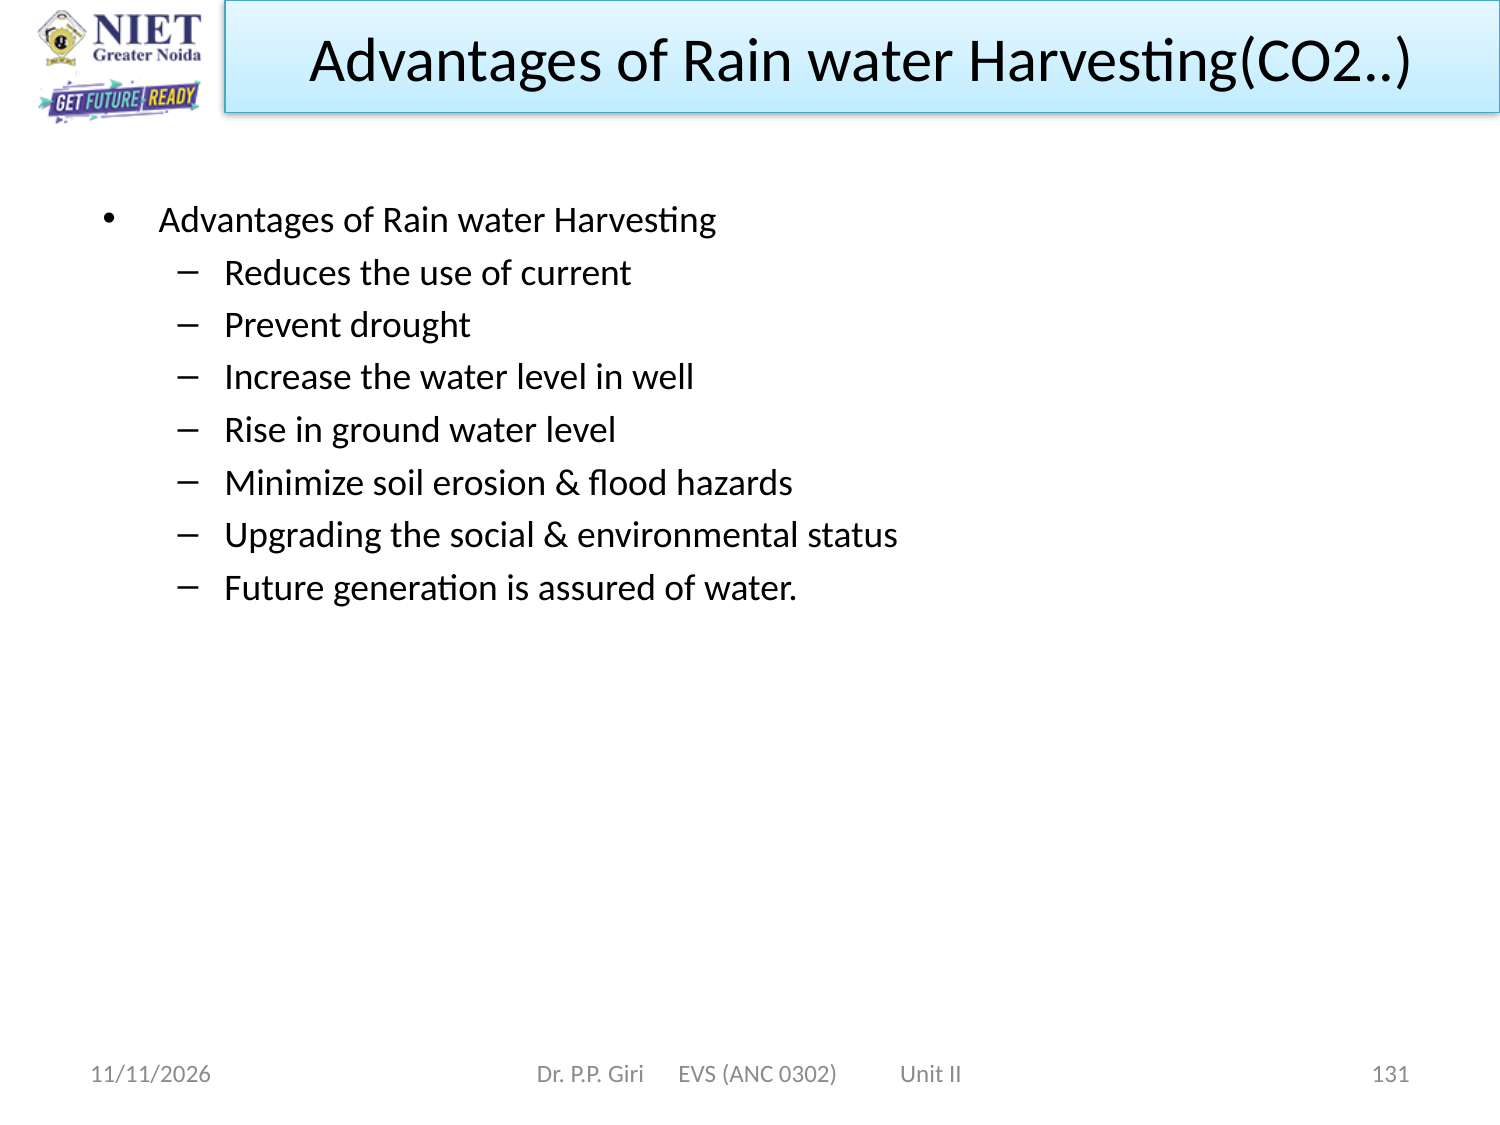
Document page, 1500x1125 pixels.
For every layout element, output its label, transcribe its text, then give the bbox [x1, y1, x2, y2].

slide_number 131 [1074, 1042, 1425, 1103]
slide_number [75, 1042, 425, 1103]
footer Dr. P.P. Giri EVS (ANC 0302) Unit II [512, 1042, 988, 1103]
picture [0, 0, 238, 135]
list Advantages of Rain water Harvesting Reduces the use of current Prevent drought Increase the water level in well Rise in ground water level Minimize soil erosion & flood hazards Upgrading the social & environmental status Future generation is assured of water. [87, 187, 1438, 930]
text_box Advantages of Rain water Harvesting(CO2..) [238, 0, 1500, 113]
